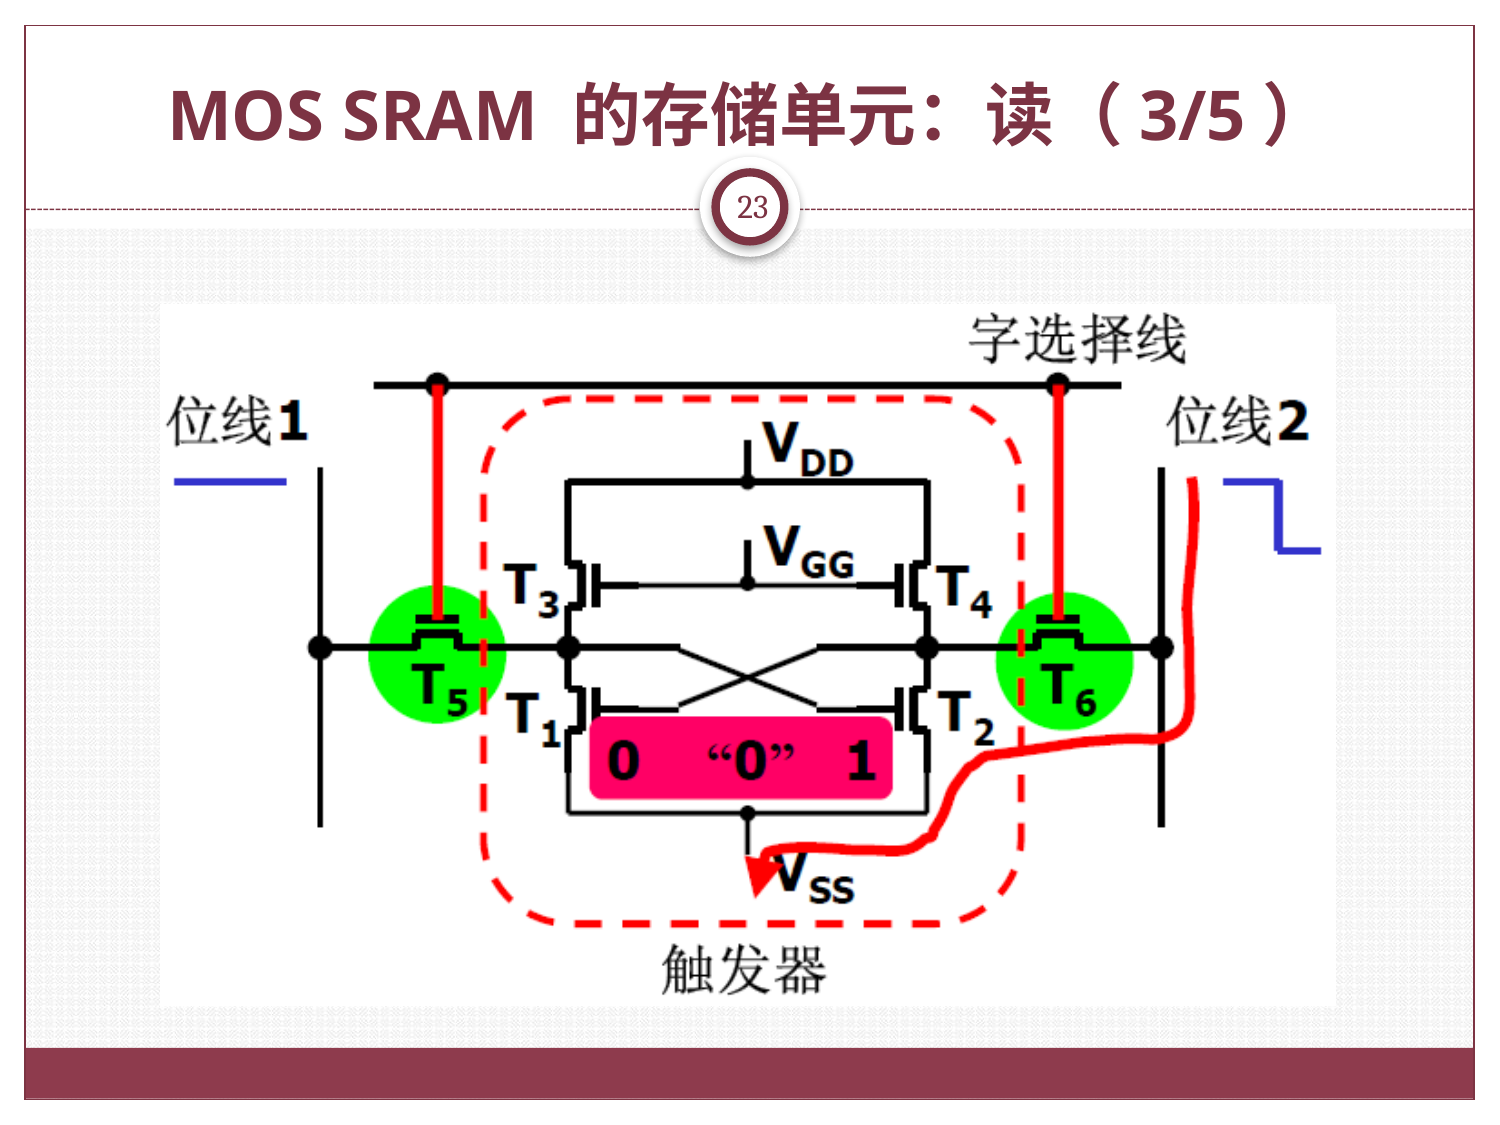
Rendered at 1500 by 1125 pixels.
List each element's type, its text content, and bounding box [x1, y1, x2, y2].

picture [26, 229, 1473, 1047]
slide_number 23 [715, 168, 791, 241]
title MOS SRAM 的存储单元：读（3/5） [49, 37, 1450, 162]
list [159, 304, 1337, 1006]
